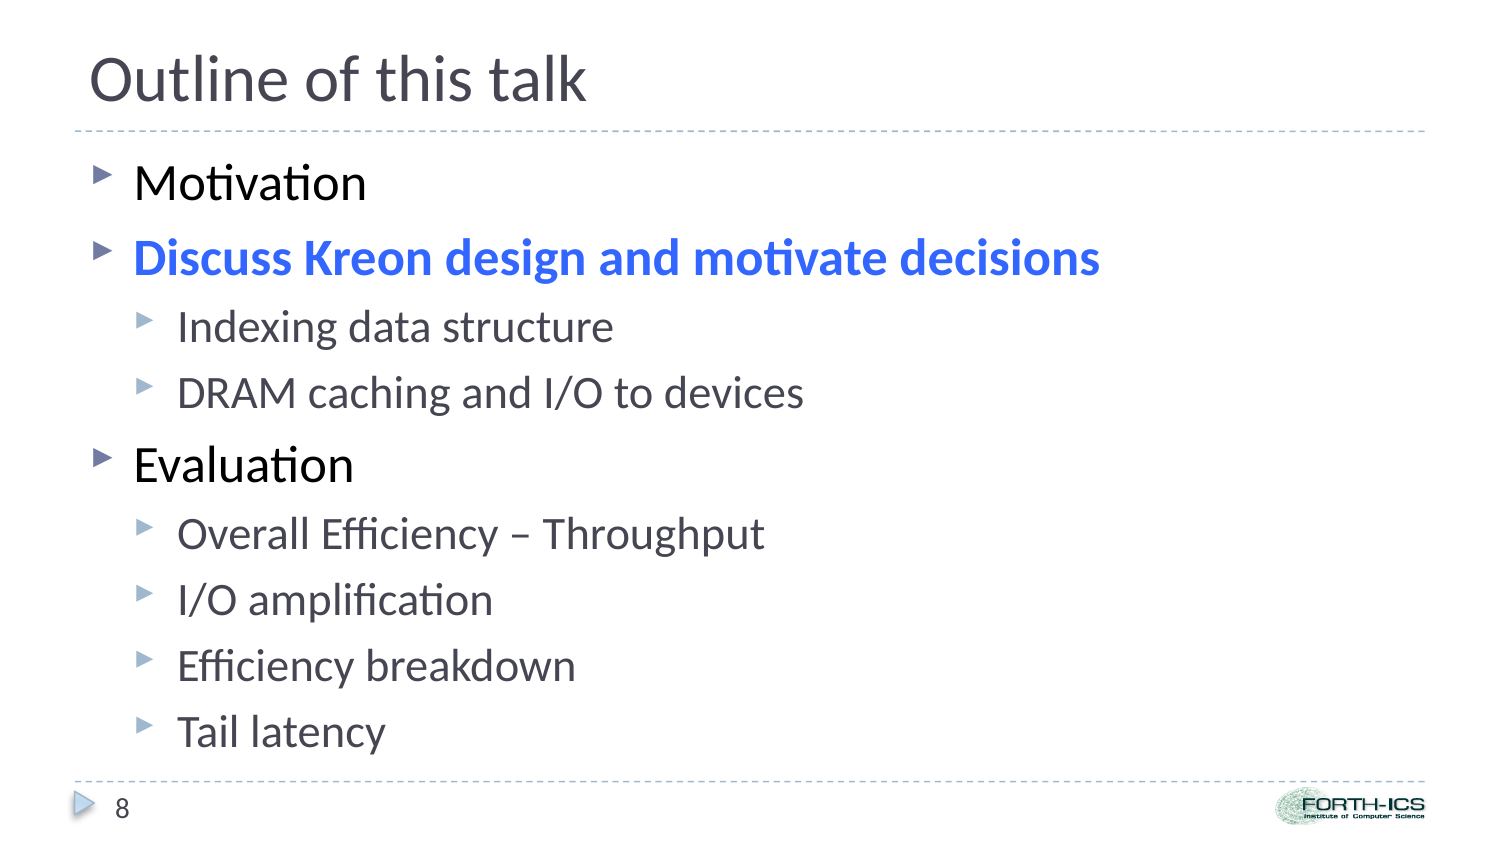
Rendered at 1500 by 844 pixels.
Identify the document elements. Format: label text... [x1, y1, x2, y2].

list Motivation Discuss Kreon design and motivate decisions Indexing data structure DRAM caching and I/O to devices Evaluation Overall Efficiency – Throughput I/O amplification Efficiency breakdown Tail latency [75, 140, 1463, 769]
slide_number 8 [100, 782, 426, 827]
picture [1275, 787, 1429, 825]
title Outline of this talk [75, 18, 1425, 122]
